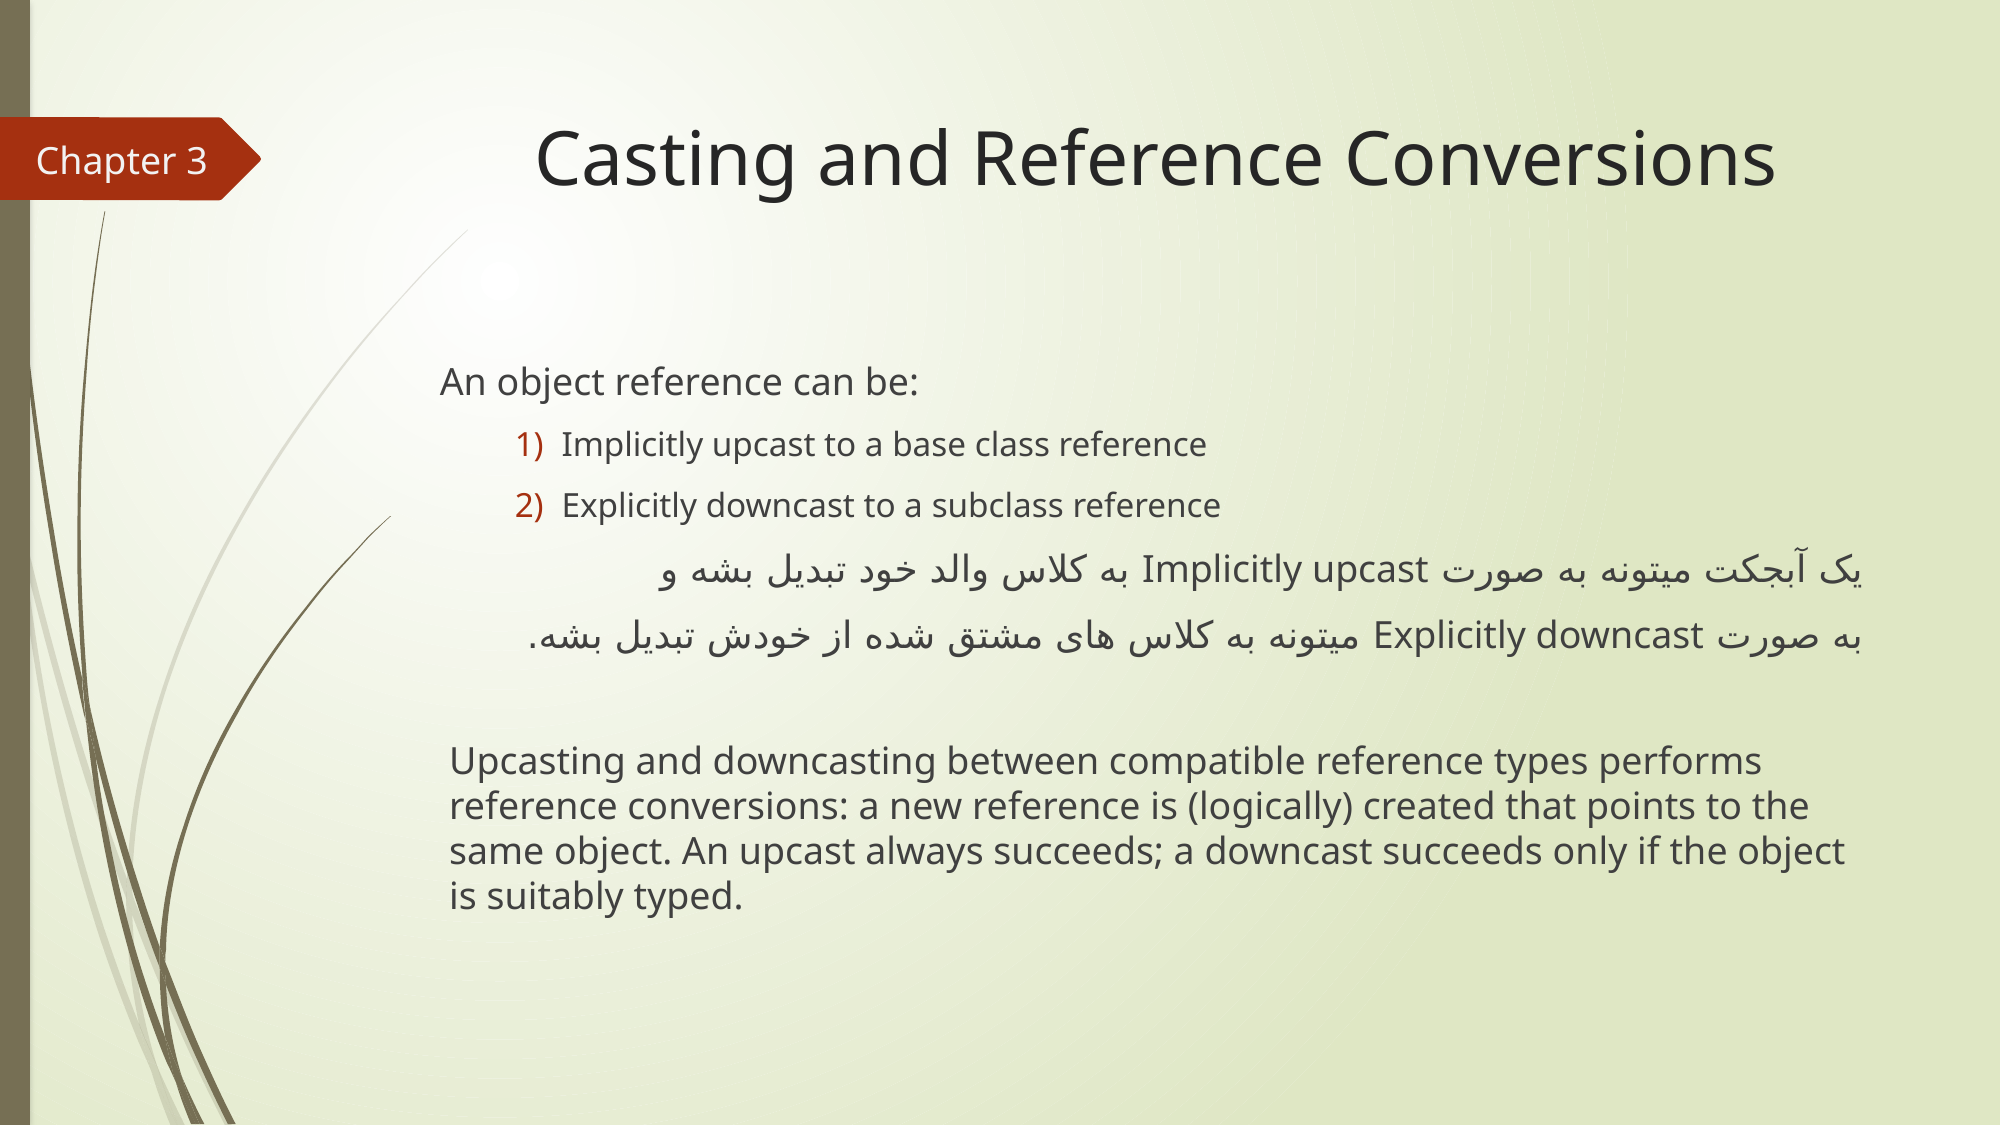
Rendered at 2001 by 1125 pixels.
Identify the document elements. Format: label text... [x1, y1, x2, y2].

title Casting and Reference Conversions [425, 102, 1888, 313]
text_box Chapter 3 [20, 129, 223, 190]
list An object reference can be: Implicitly upcast to a base class reference Explicitly downcast to a subclass reference یک آبجکت میتونه به صورت Implicitly upcast به کلاس والد خود تبدیل بشه و به صورت Explicitly downcast میتونه به کلاس های مشتق شده از خودش تبدیل بشه. Upcasting and downcasting between compatible reference types performs reference conversions: a new reference is (logically) created that points to the same object. An upcast always succeeds; a downcast succeeds only if the object is suitably typed. [424, 350, 1888, 970]
